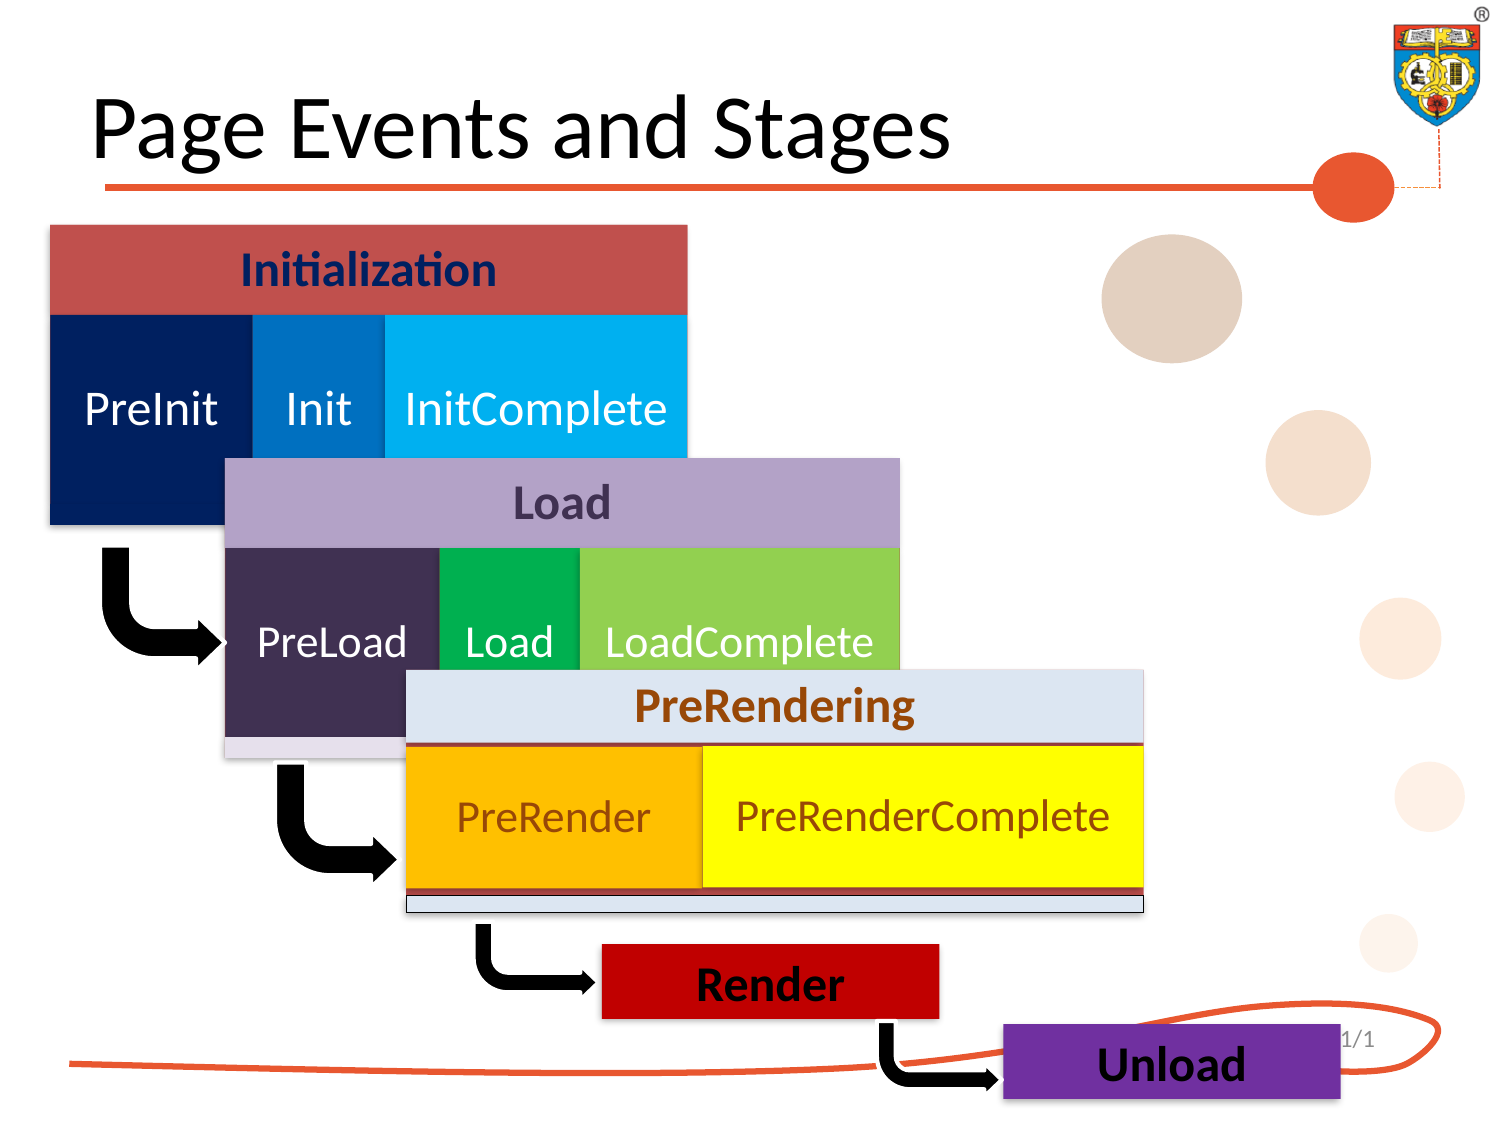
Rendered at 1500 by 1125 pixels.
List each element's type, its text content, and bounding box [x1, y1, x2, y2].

text_box [874, 1018, 1004, 1099]
title Page Events and Stages [74, 29, 1438, 213]
picture [1389, 3, 1492, 129]
text_box Render [601, 944, 940, 1019]
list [49, 224, 688, 526]
text_box [272, 768, 400, 890]
text_box [471, 921, 596, 1002]
text_box Unload [1003, 1024, 1341, 1099]
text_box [224, 457, 901, 759]
text_box [97, 543, 219, 673]
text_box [405, 669, 1144, 913]
